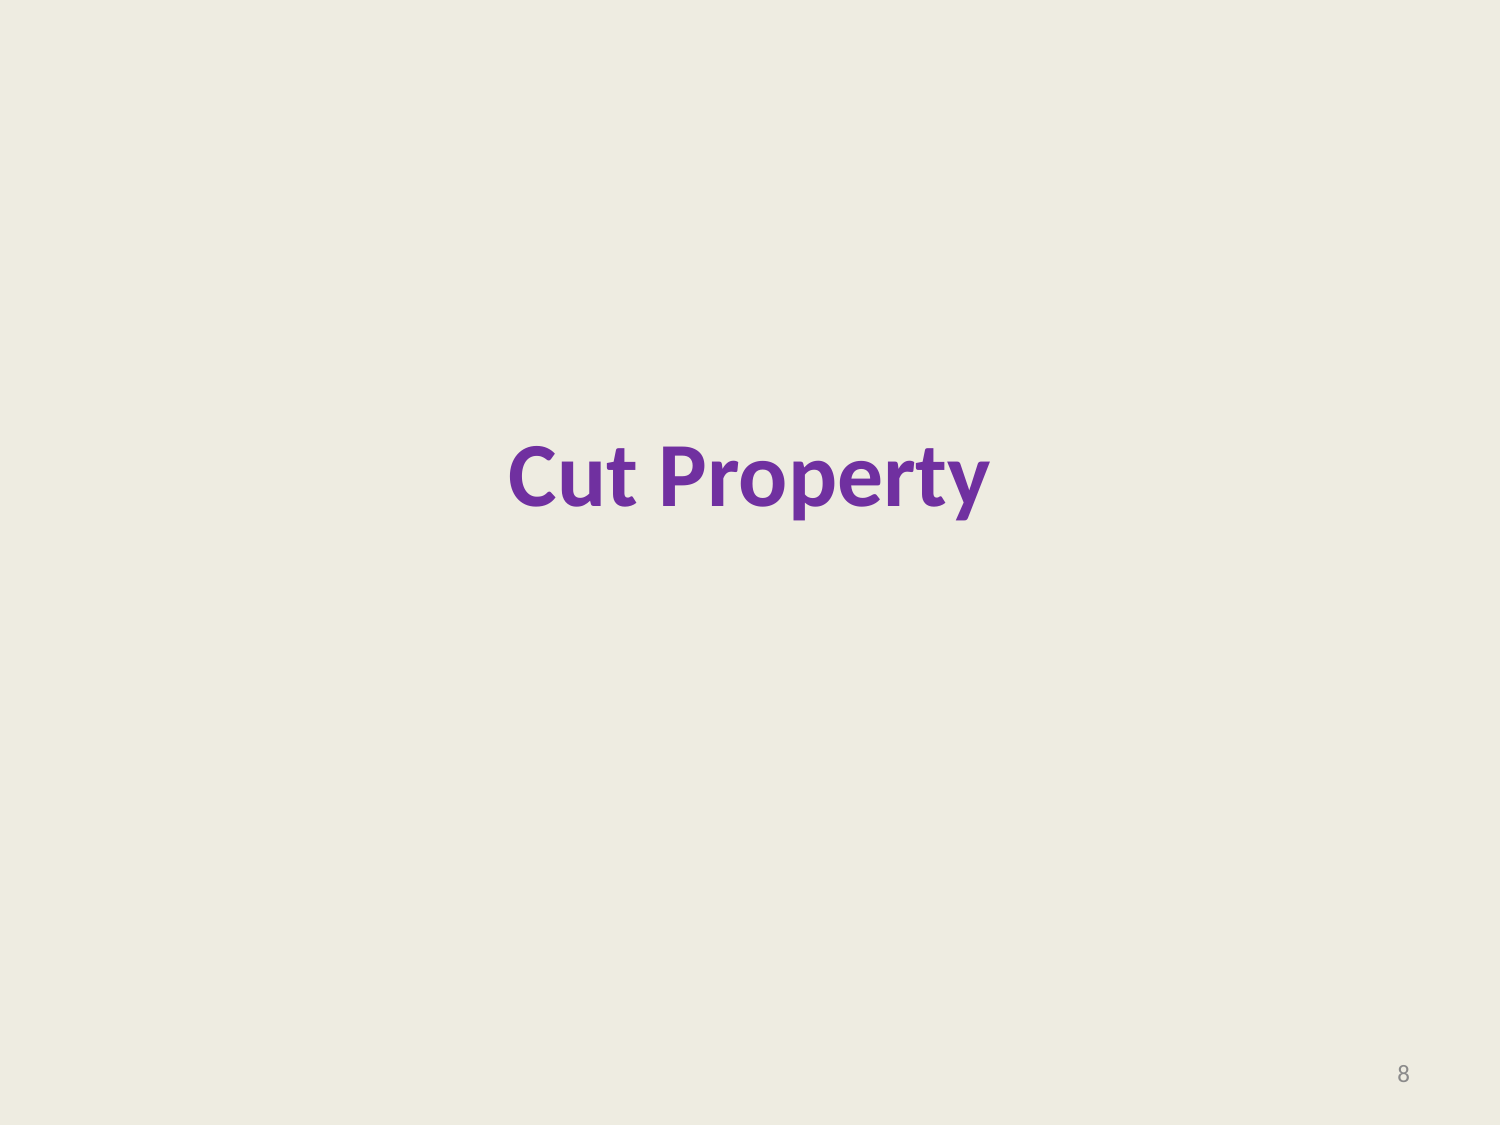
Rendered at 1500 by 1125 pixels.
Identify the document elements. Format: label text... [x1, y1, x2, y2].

title Cut Property [112, 349, 1388, 591]
slide_number 8 [1074, 1042, 1425, 1103]
